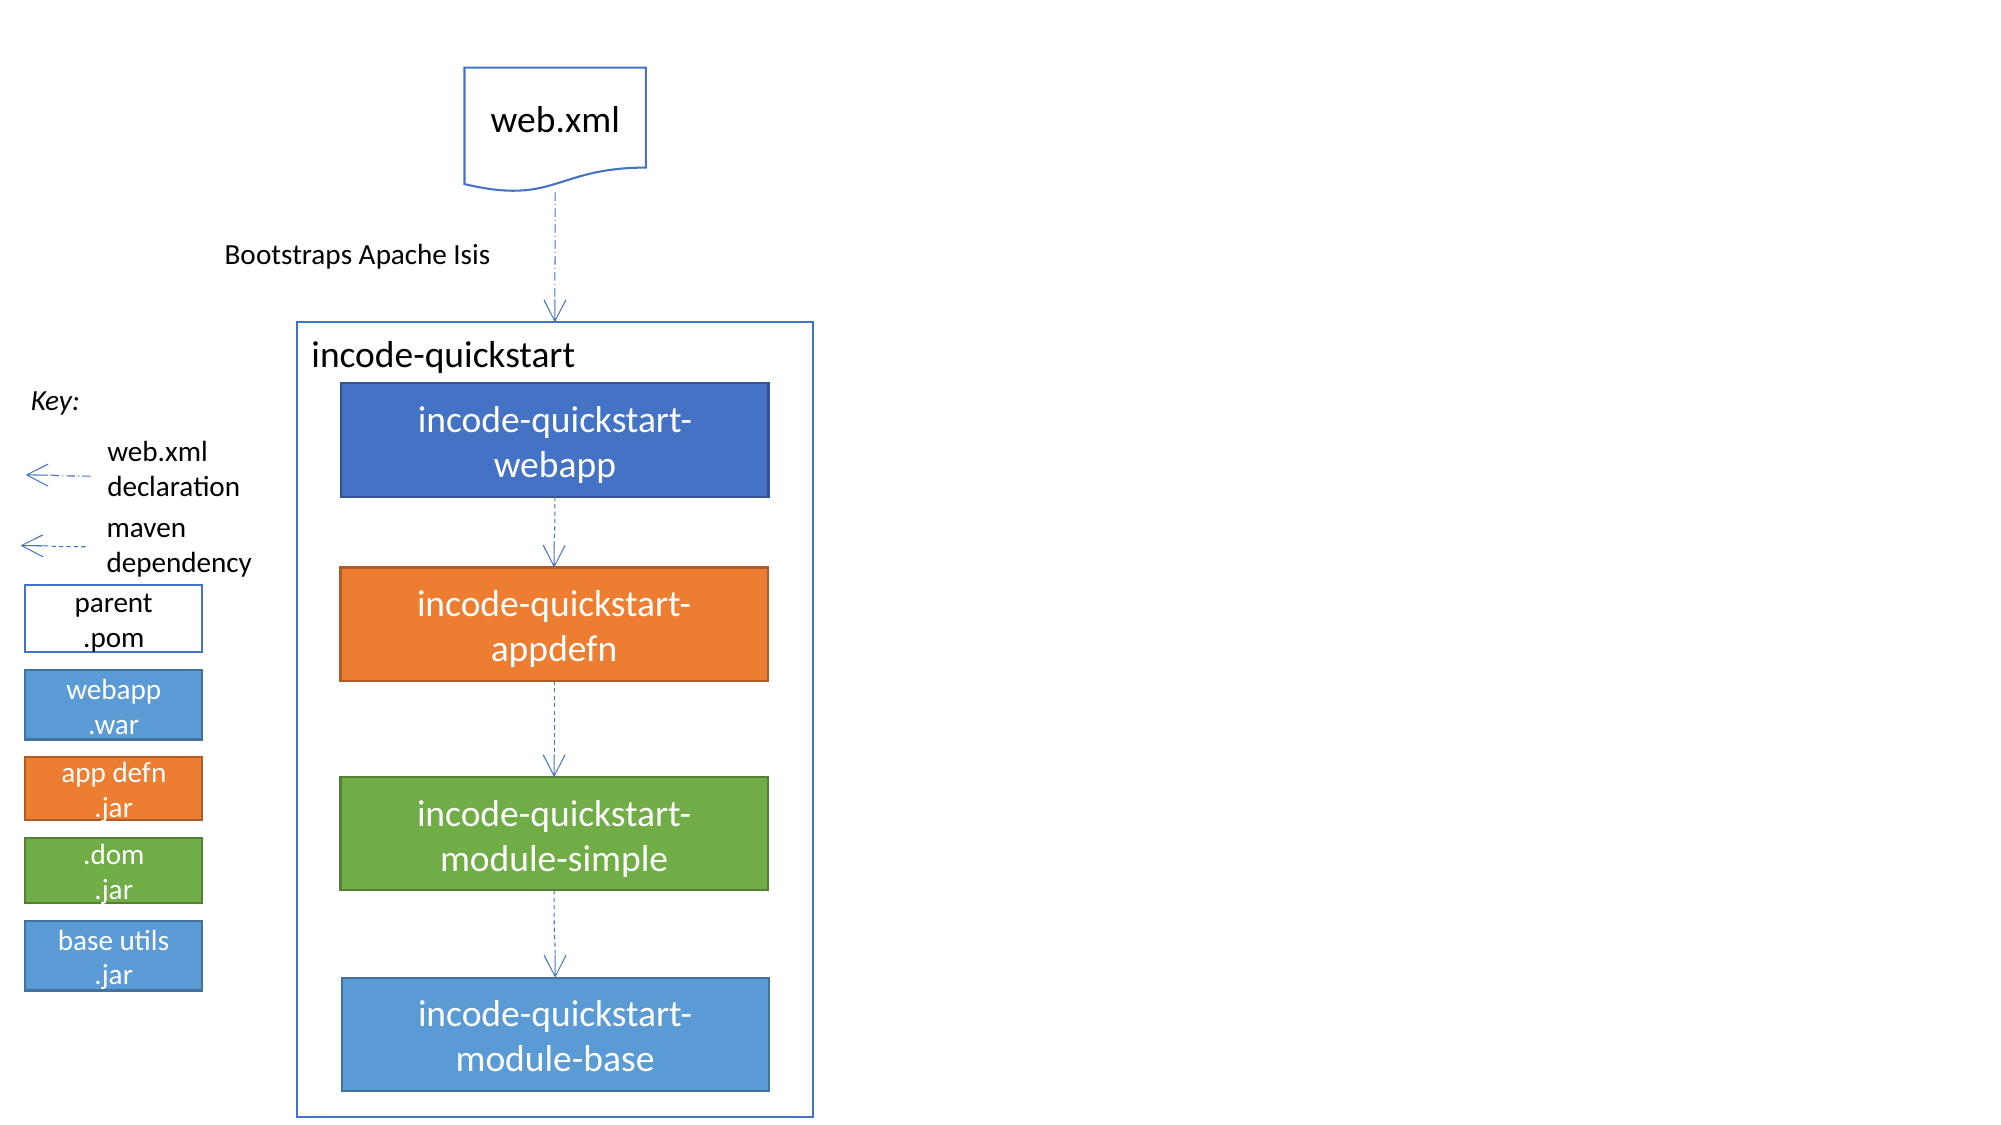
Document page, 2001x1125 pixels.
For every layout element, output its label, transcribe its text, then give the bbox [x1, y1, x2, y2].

text_box incode-quickstart [296, 321, 814, 1118]
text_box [506, 728, 603, 732]
text_box Bootstraps Apache Isis [209, 227, 506, 278]
text_box incode-quickstart- webapp [340, 382, 770, 498]
text_box web.xml [463, 66, 647, 192]
text_box incode-quickstart- module-simple [339, 776, 769, 891]
text_box Key: [16, 373, 95, 424]
text_box incode-quickstart- module-base [341, 977, 770, 1092]
text_box base utils .jar [24, 920, 203, 992]
text_box .dom .jar [24, 837, 203, 904]
text_box app defn .jar [24, 756, 203, 821]
text_box parent .pom [24, 584, 203, 653]
text_box maven dependency [91, 501, 267, 587]
text_box web.xml declaration [92, 425, 256, 510]
text_box incode-quickstart- appdefn [339, 566, 769, 682]
text_box webapp .war [24, 669, 203, 741]
